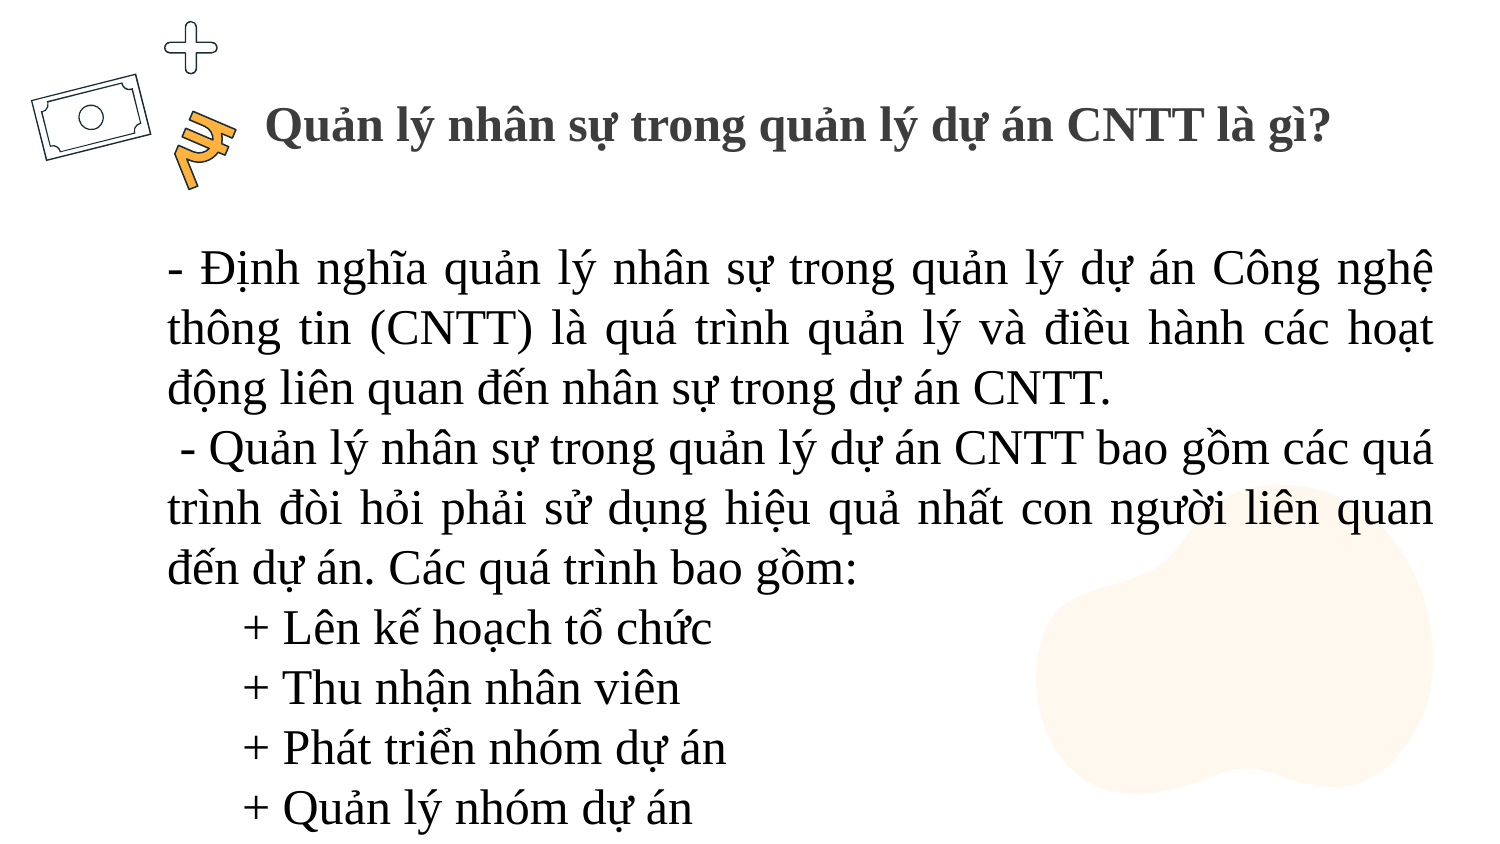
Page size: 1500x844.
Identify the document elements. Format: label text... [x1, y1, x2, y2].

text_box [174, 111, 236, 190]
text_box - Định nghĩa quản lý nhân sự trong quản lý dự án Công nghệ thông tin (CNTT) là quá trình quản lý và điều hành các hoạt động liên quan đến nhân sự trong dự án CNTT. - Quản lý nhân sự trong quản lý dự án CNTT bao gồm các quá trình đòi hỏi phải sử dụng hiệu quả nhất con người liên quan đến dự án. Các quá trình bao gồm: + Lên kế hoạch tổ chức + Thu nhận nhân viên + Phát triển nhóm dự án + Quản lý nhóm dự án [152, 227, 1450, 842]
subtitle Quản lý nhân sự trong quản lý dự án CNTT là gì? [249, 79, 1459, 167]
